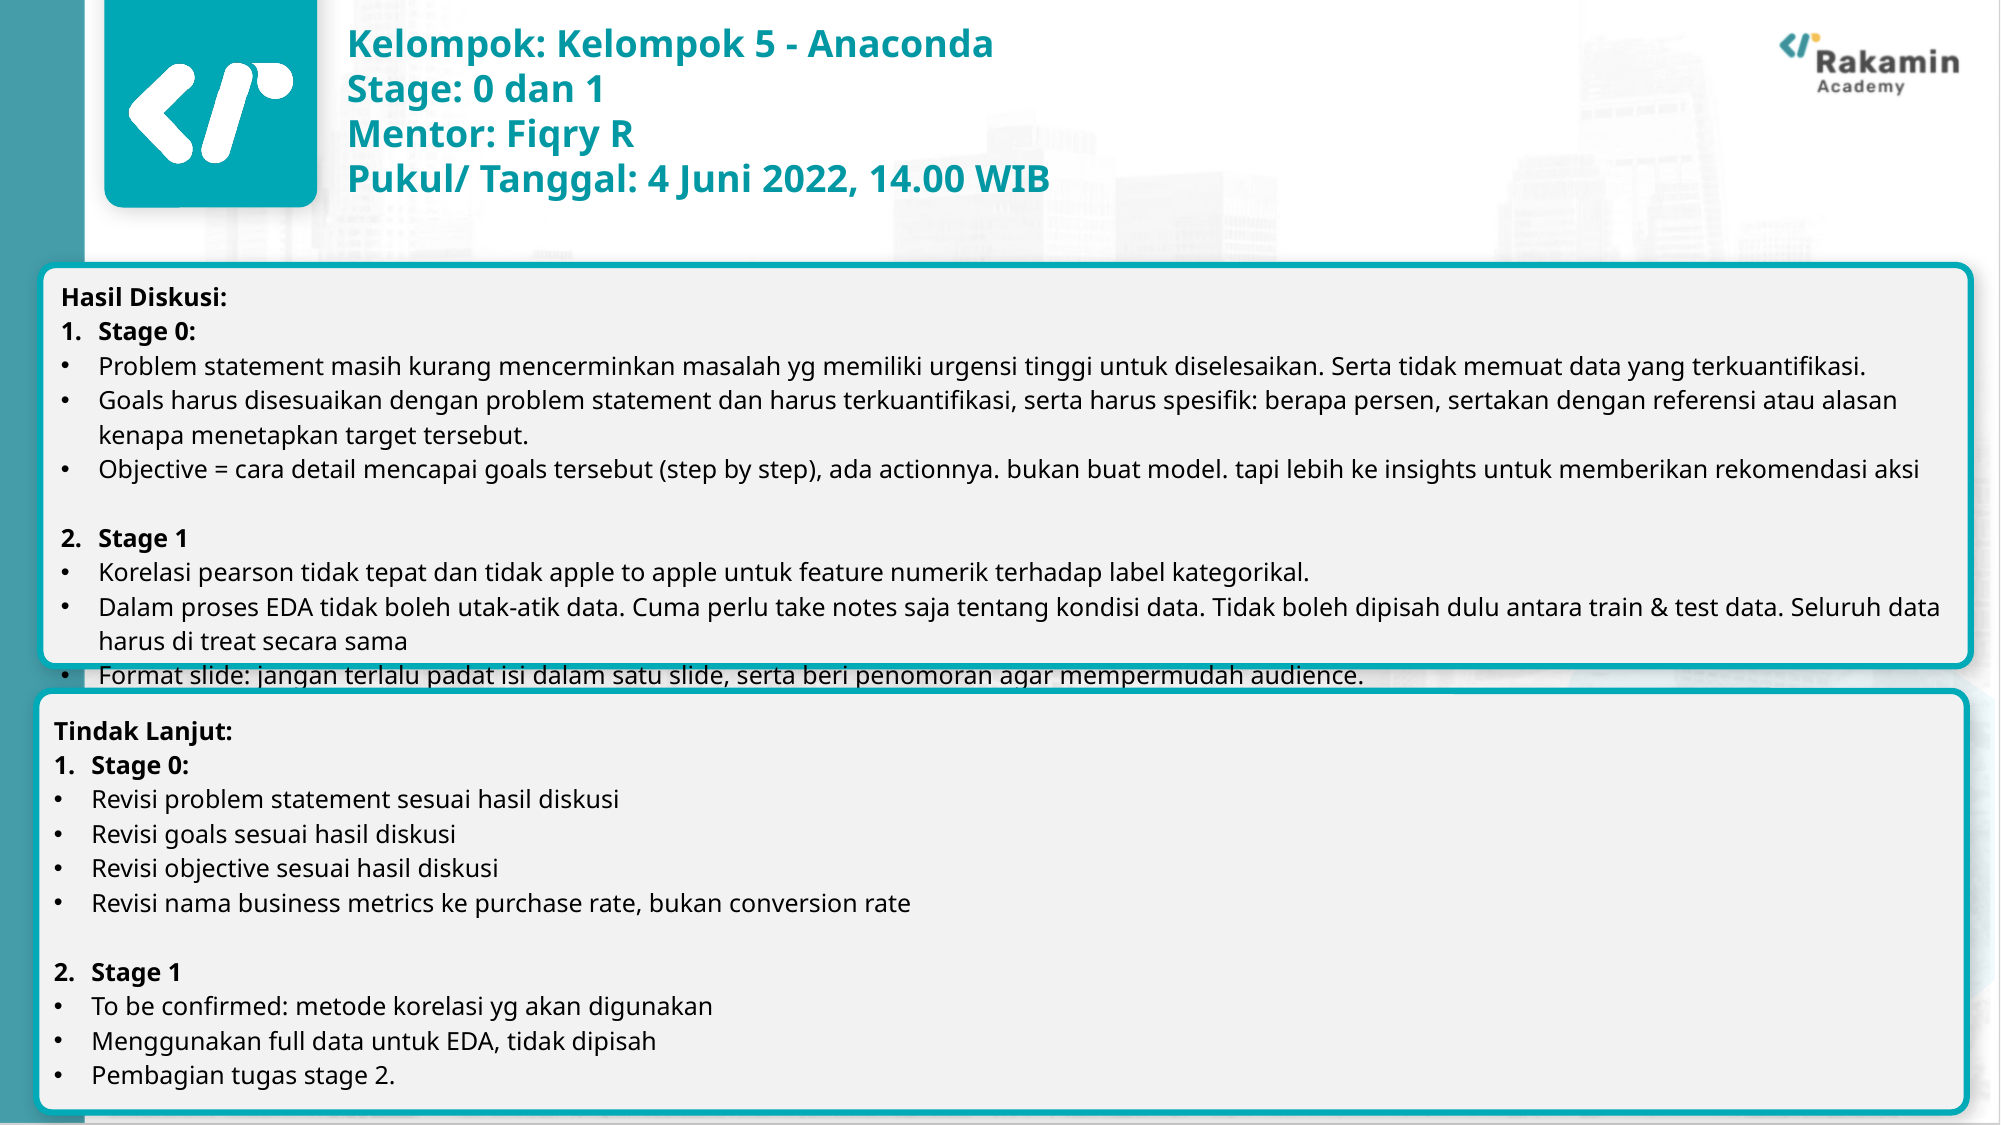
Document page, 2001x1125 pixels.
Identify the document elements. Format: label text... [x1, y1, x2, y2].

text_box [40, 265, 1966, 667]
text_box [96, 0, 325, 208]
picture [0, 0, 2001, 1125]
text_box Hasil Diskusi: Stage 0: Problem statement masih kurang mencerminkan masalah yg memiliki urgensi tinggi untuk diselesaikan. Serta tidak memuat data yang terkuantifikasi. Goals harus disesuaikan dengan problem statement dan harus terkuantifikasi, serta harus spesifik: berapa persen, sertakan dengan referensi atau alasan kenapa menetapkan target tersebut. Objective = cara detail mencapai goals tersebut (step by step), ada actionnya. bukan buat model. tapi lebih ke insights untuk memberikan rekomendasi aksi Stage 1 Korelasi pearson tidak tepat dan tidak apple to apple untuk feature numerik terhadap label kategorikal. Dalam proses EDA tidak boleh utak-atik data. Cuma perlu take notes saja tentang kondisi data. Tidak boleh dipisah dulu antara train & test data. Seluruh data harus di treat secara sama Format slide: jangan terlalu padat isi dalam satu slide, serta beri penomoran agar mempermudah audience. [45, 269, 1971, 610]
text_box Kelompok: Kelompok 5 - Anaconda Stage: 0 dan 1 Mentor: Fiqry R Pukul/ Tanggal: 4 Juni 2022, 14.00 WIB [331, 12, 1963, 215]
text_box [36, 690, 1967, 1113]
text_box Tindak Lanjut: Stage 0: Revisi problem statement sesuai hasil diskusi Revisi goals sesuai hasil diskusi Revisi objective sesuai hasil diskusi Revisi nama business metrics ke purchase rate, bukan conversion rate Stage 1 To be confirmed: metode korelasi yg akan digunakan Menggunakan full data untuk EDA, tidak dipisah Pembagian tugas stage 2. [39, 703, 1490, 1015]
